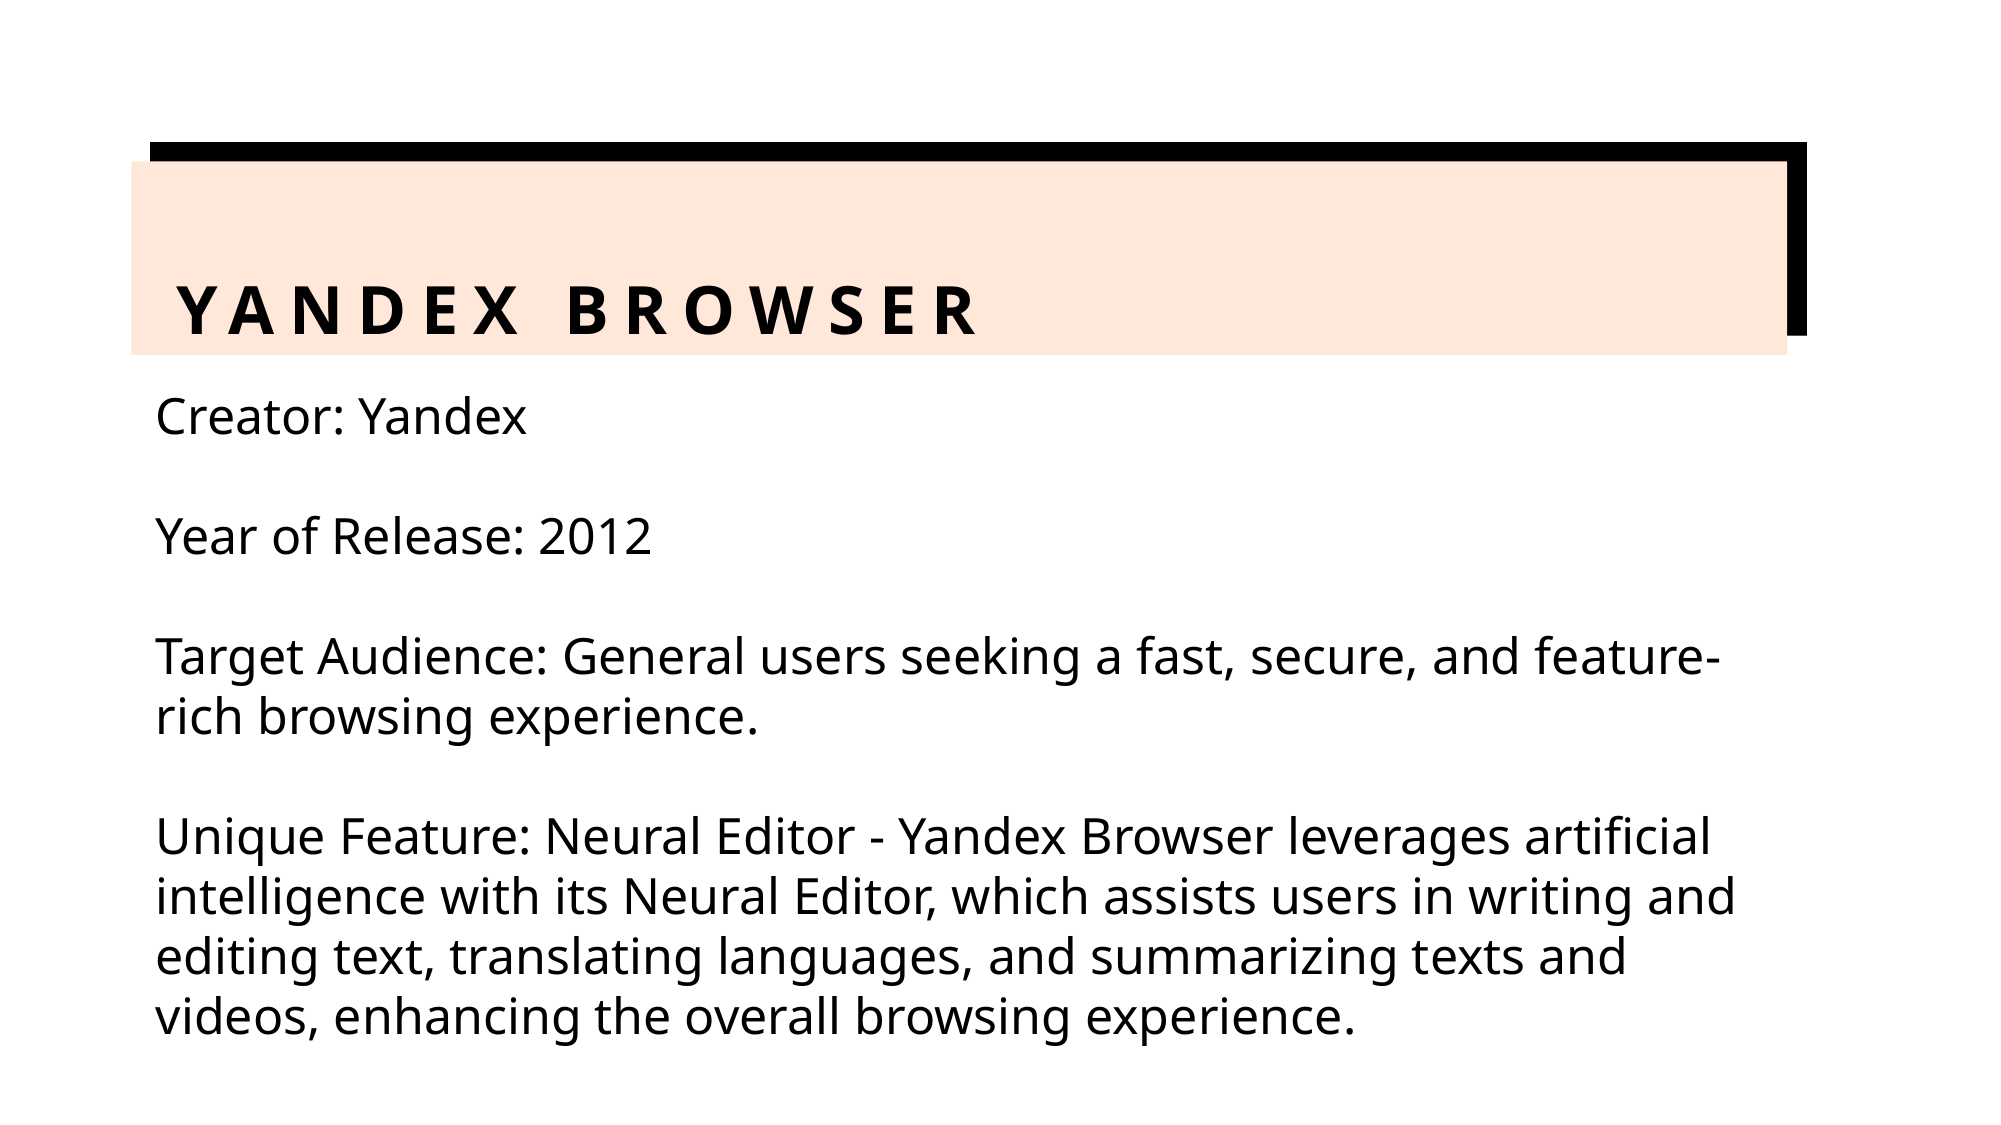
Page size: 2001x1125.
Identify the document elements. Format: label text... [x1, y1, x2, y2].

title Yandex browser [131, 161, 1788, 355]
text_box Creator: Yandex Year of Release: 2012 Target Audience: General users seeking a fast, secure, and feature-rich browsing experience. Unique Feature: Neural Editor - Yandex Browser leverages artificial intelligence with its Neural Editor, which assists users in writing and editing text, translating languages, and summarizing texts and videos, enhancing the overall browsing experience. [140, 376, 1807, 1052]
